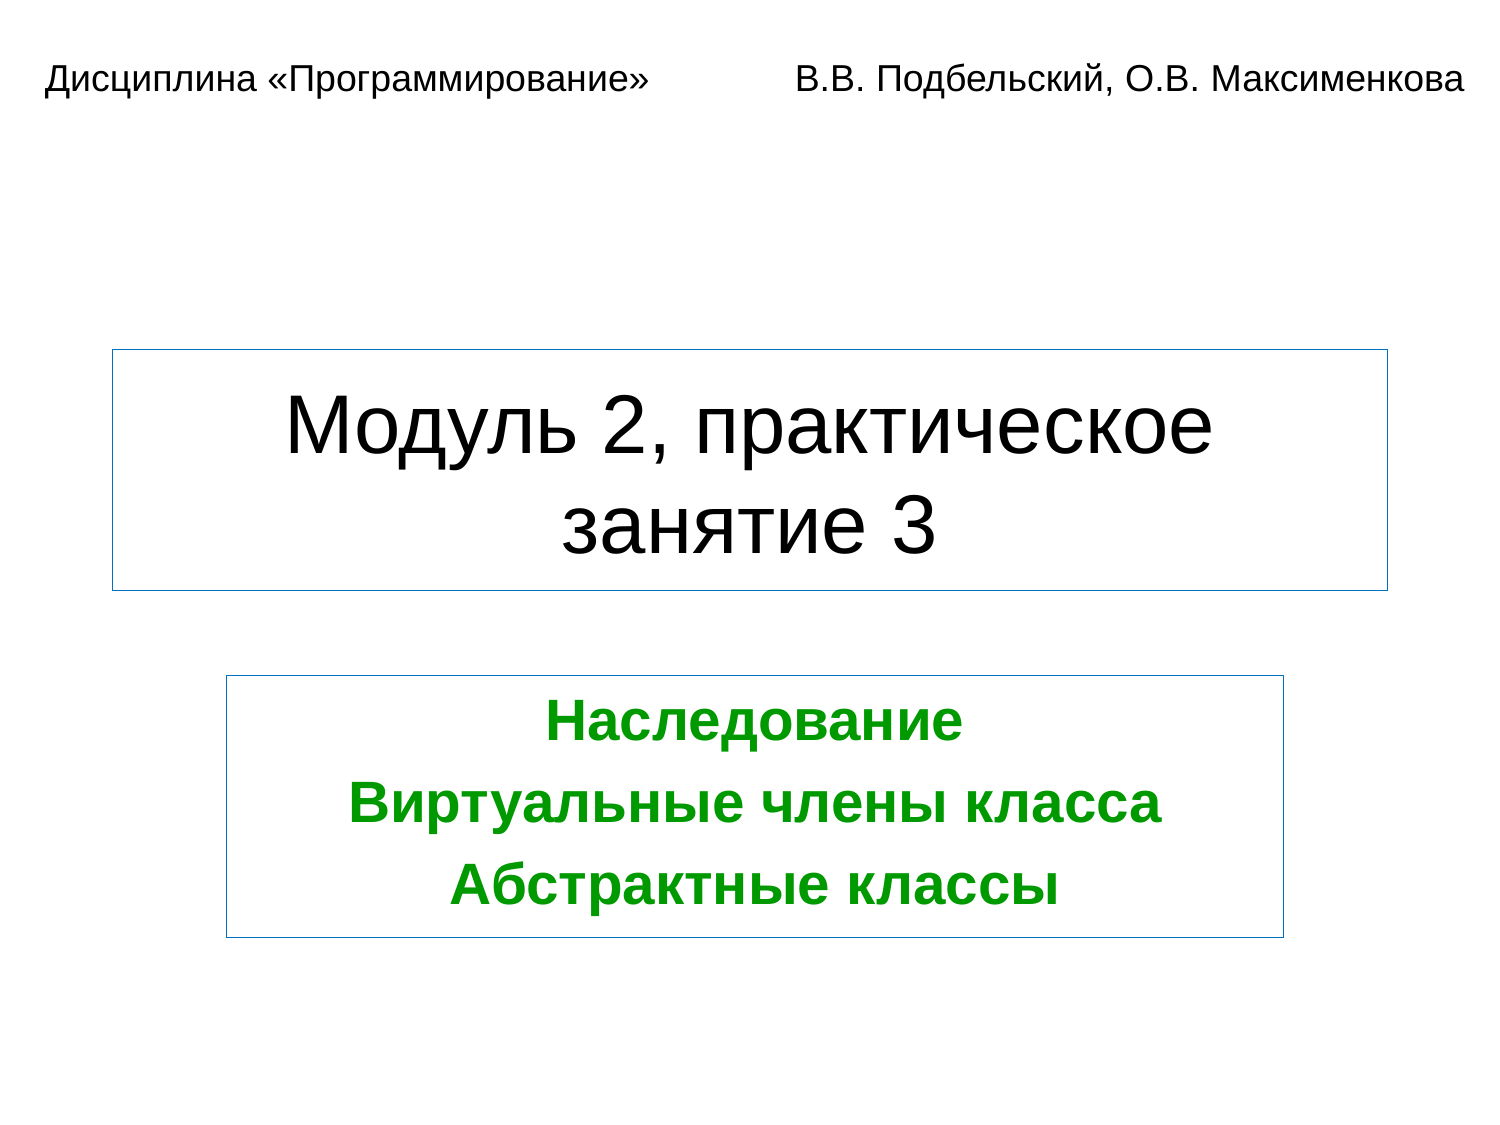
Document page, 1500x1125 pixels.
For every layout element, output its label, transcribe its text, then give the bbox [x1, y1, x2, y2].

text_box Дисциплина «Программирование» В.В. Подбельский, О.В. Максименкова [30, 46, 1481, 107]
title Модуль 2, практическое занятие 3 [112, 349, 1388, 591]
subtitle Наследование Виртуальные члены класса Абстрактные классы [226, 675, 1284, 938]
